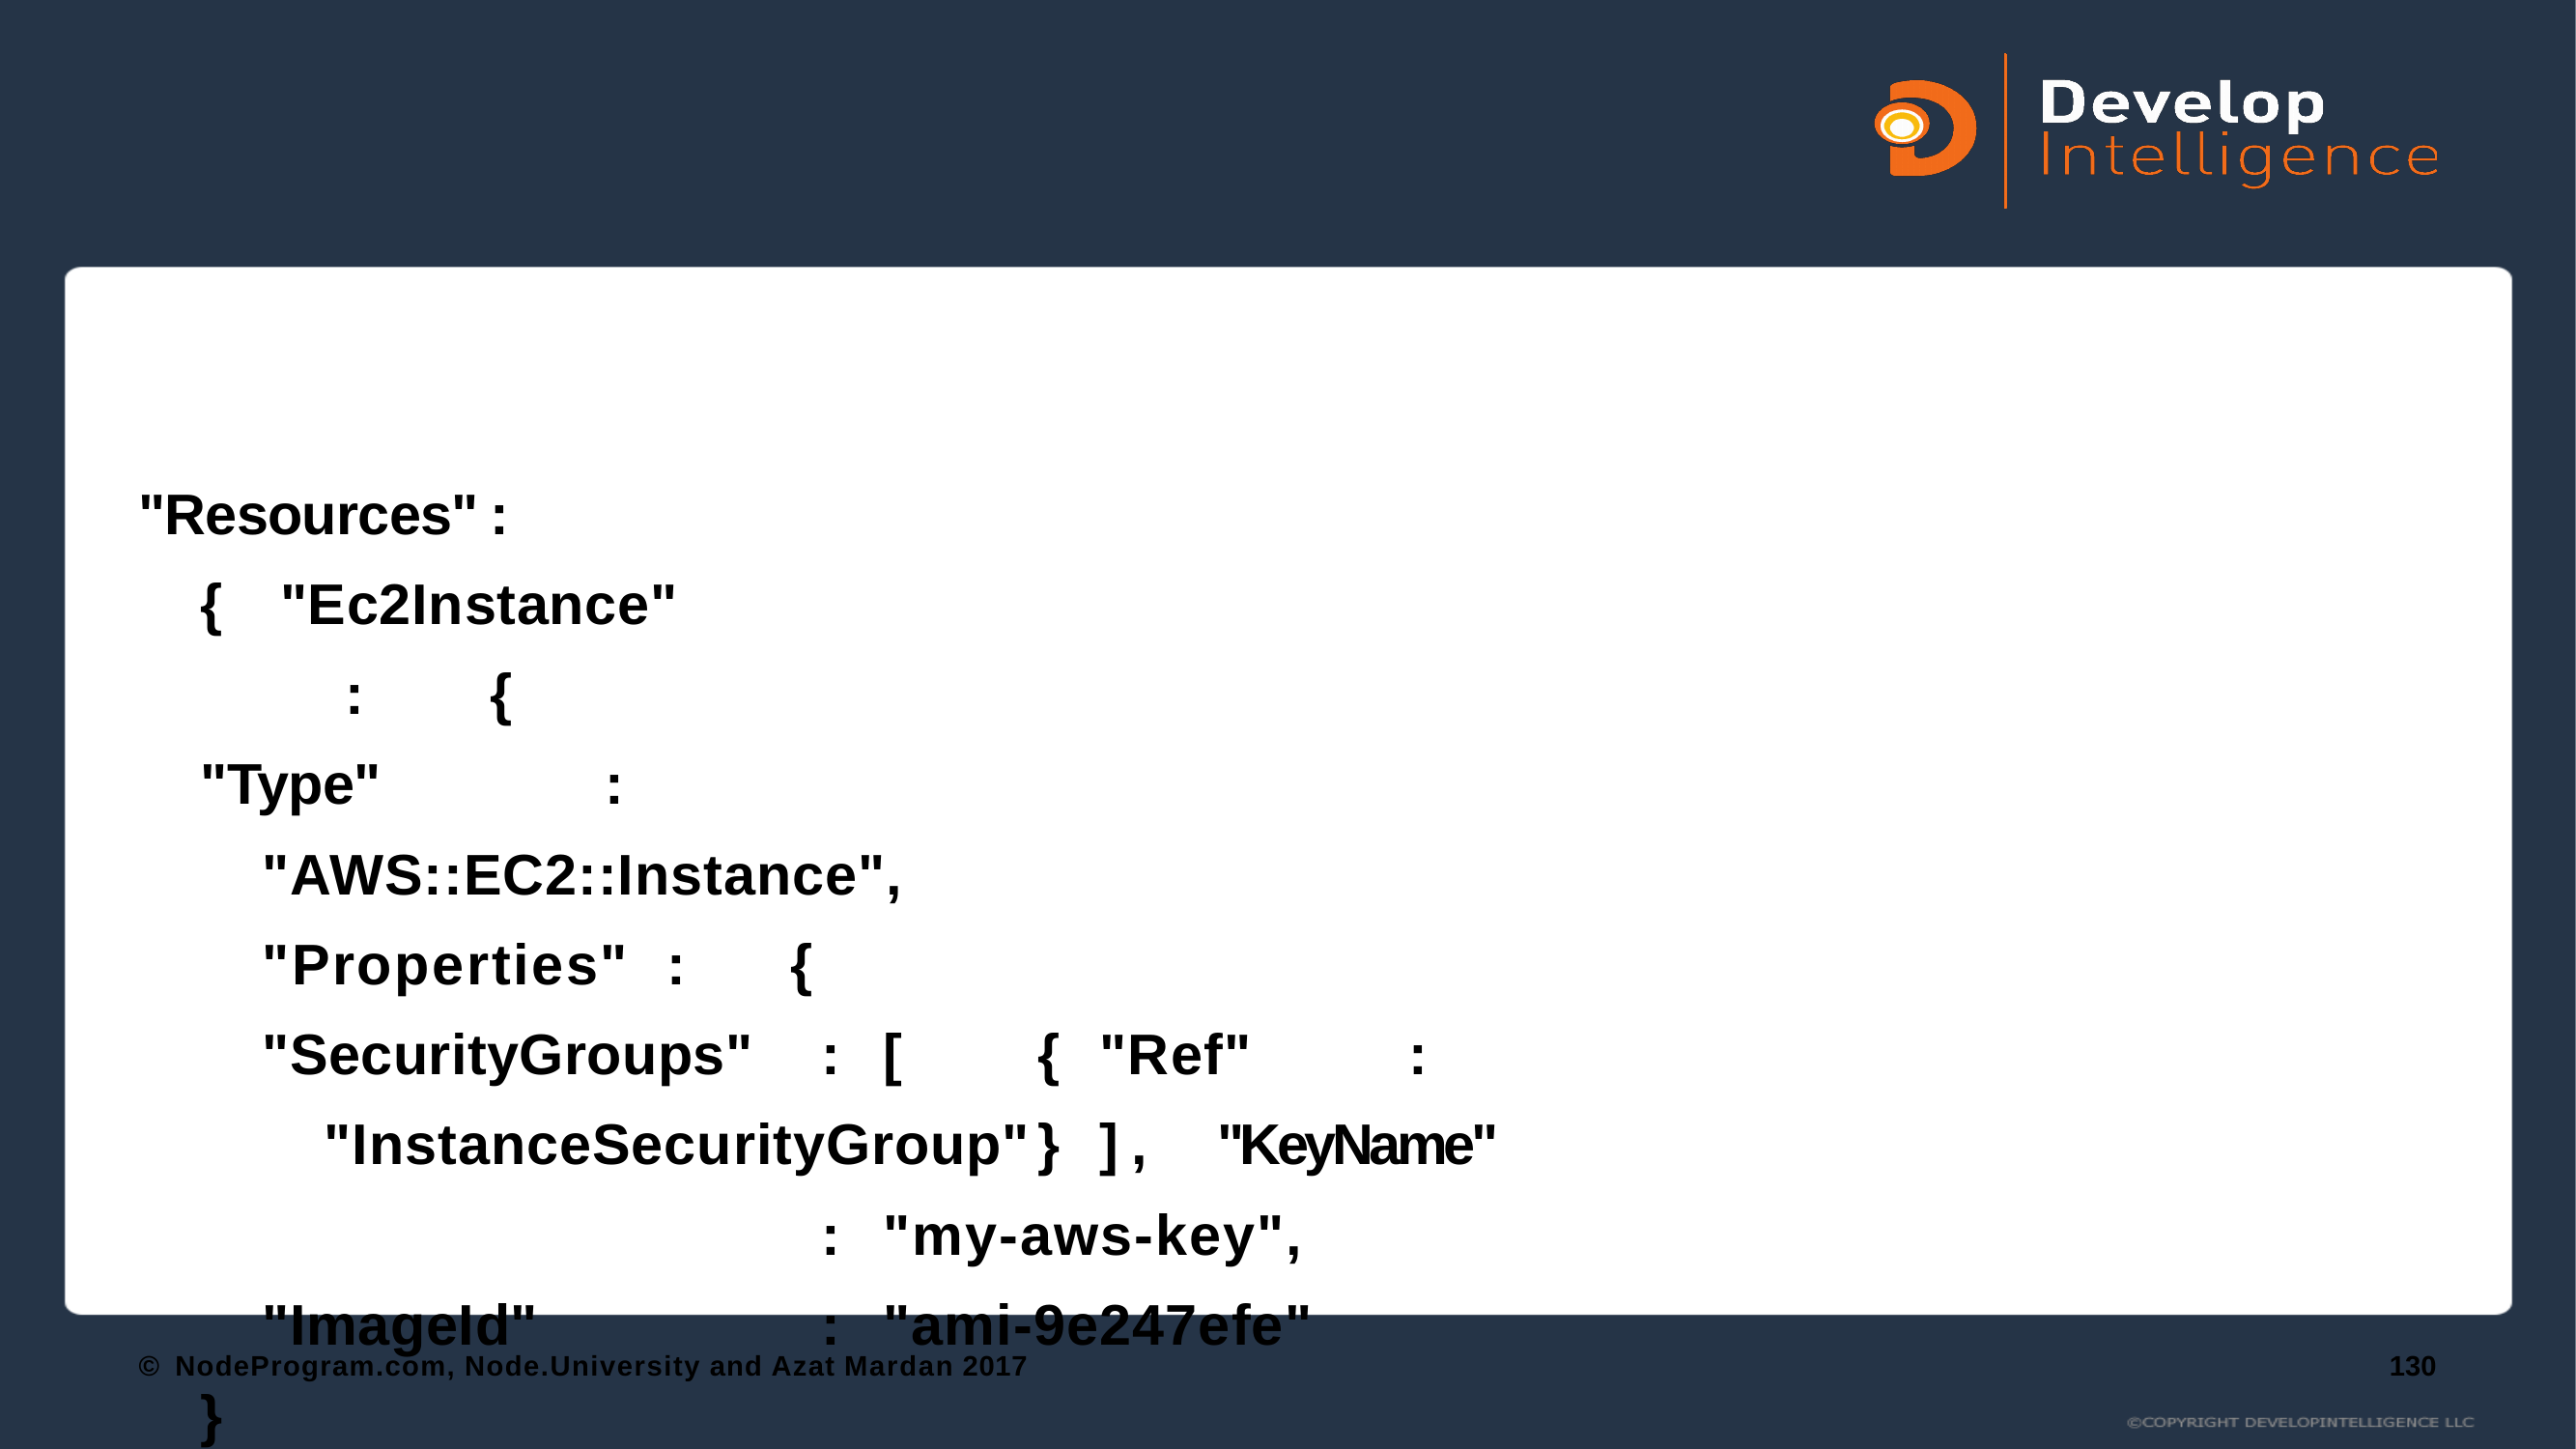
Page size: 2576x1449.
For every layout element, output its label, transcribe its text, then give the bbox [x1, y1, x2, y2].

text_box "Resources" : { "Ec2Instance" : { "Type" : "AWS::EC2::Instance", "Properties" : { "SecurityGroups" : [ { "Ref" : "InstanceSecurityGroup" } ], "KeyName" : "my-aws-key", "ImageId" : "ami-9e247efe" } }, [136, 453, 2152, 1449]
picture [0, 0, 2576, 1449]
title my-aws-course keypair must exist first! [130, 230, 2442, 474]
text_box 130 [2387, 1347, 2439, 1382]
